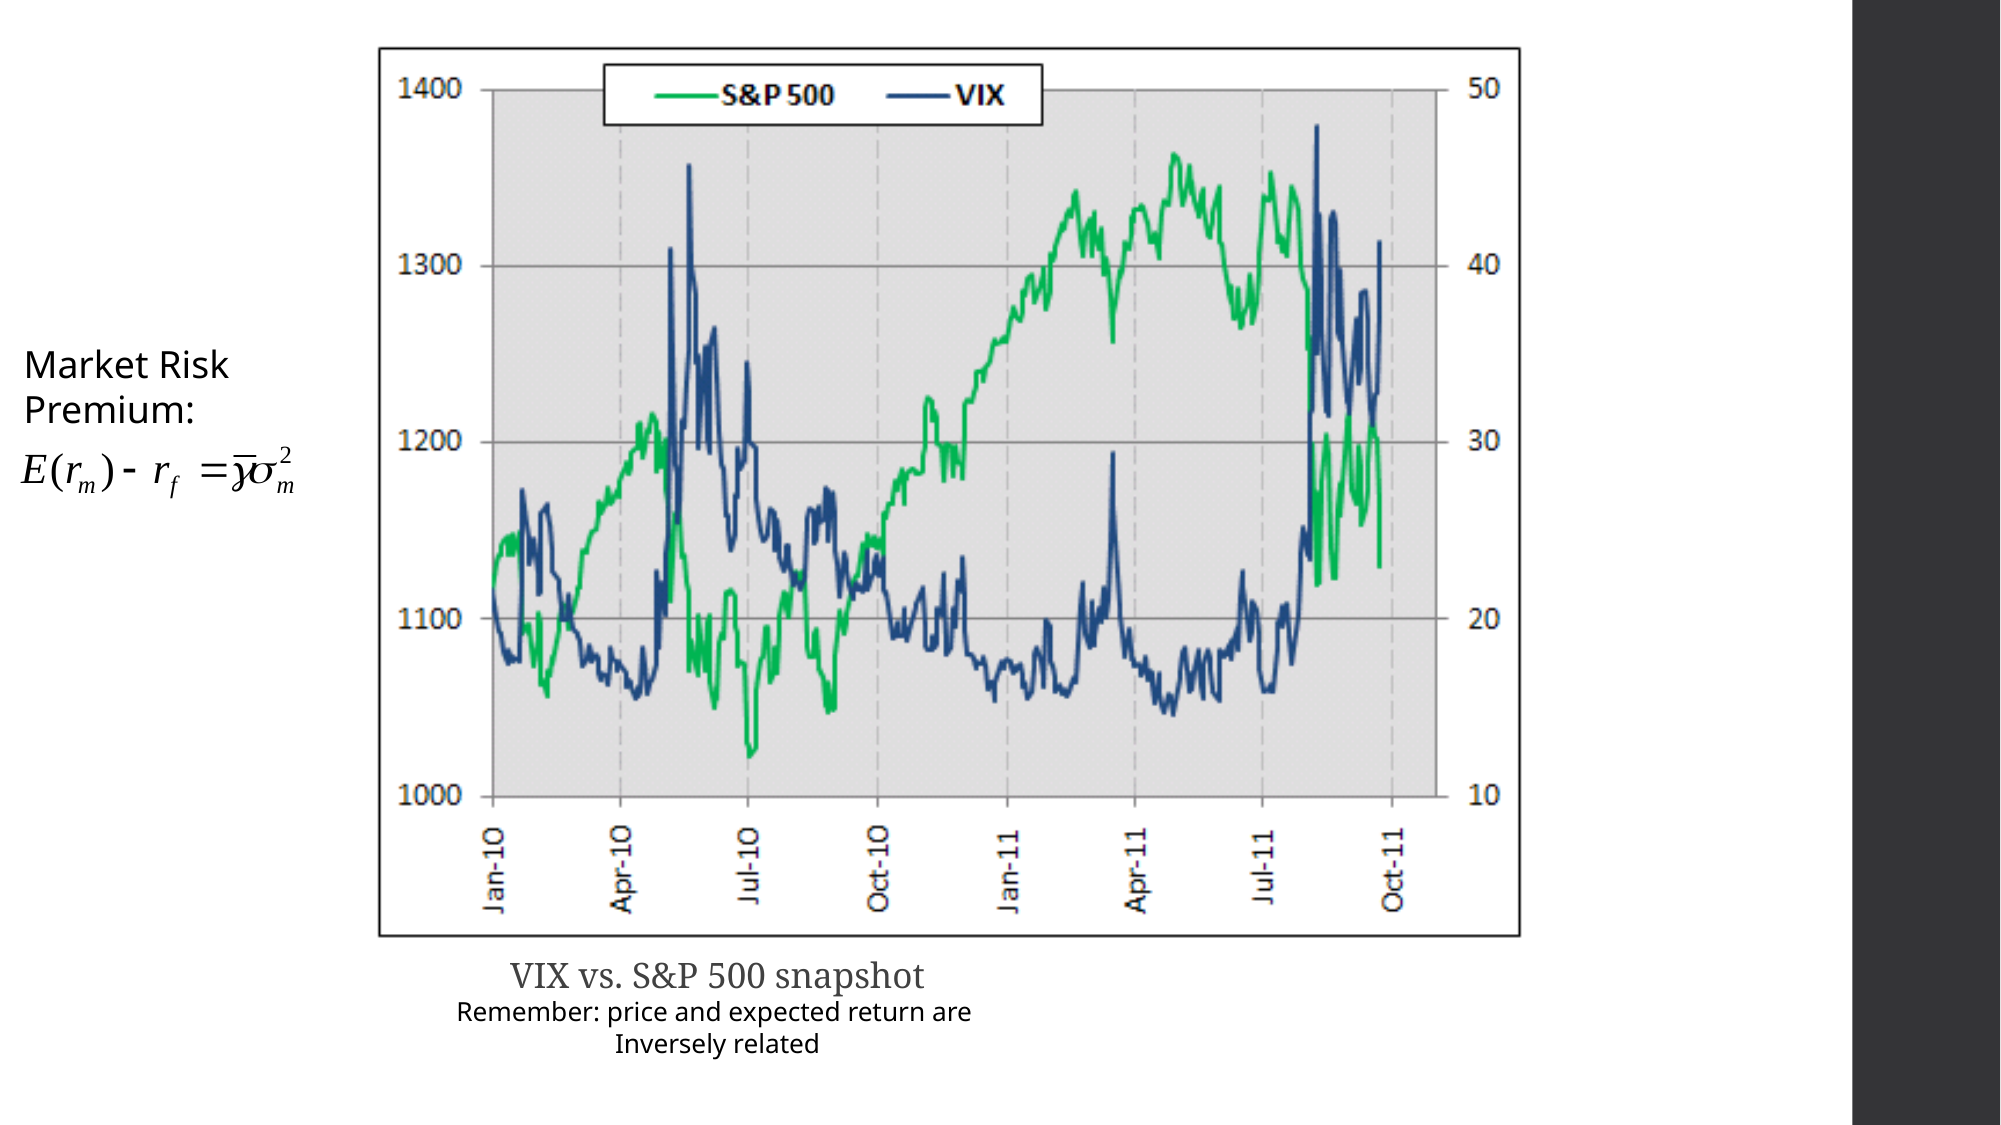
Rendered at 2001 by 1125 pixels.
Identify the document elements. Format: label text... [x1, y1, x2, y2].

text_box Market Risk Premium: [8, 334, 365, 439]
picture [372, 41, 1533, 947]
text_box VIX vs. S&P 500 snapshot Remember: price and expected return are Inversely related [372, 957, 1063, 1065]
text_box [13, 436, 303, 509]
